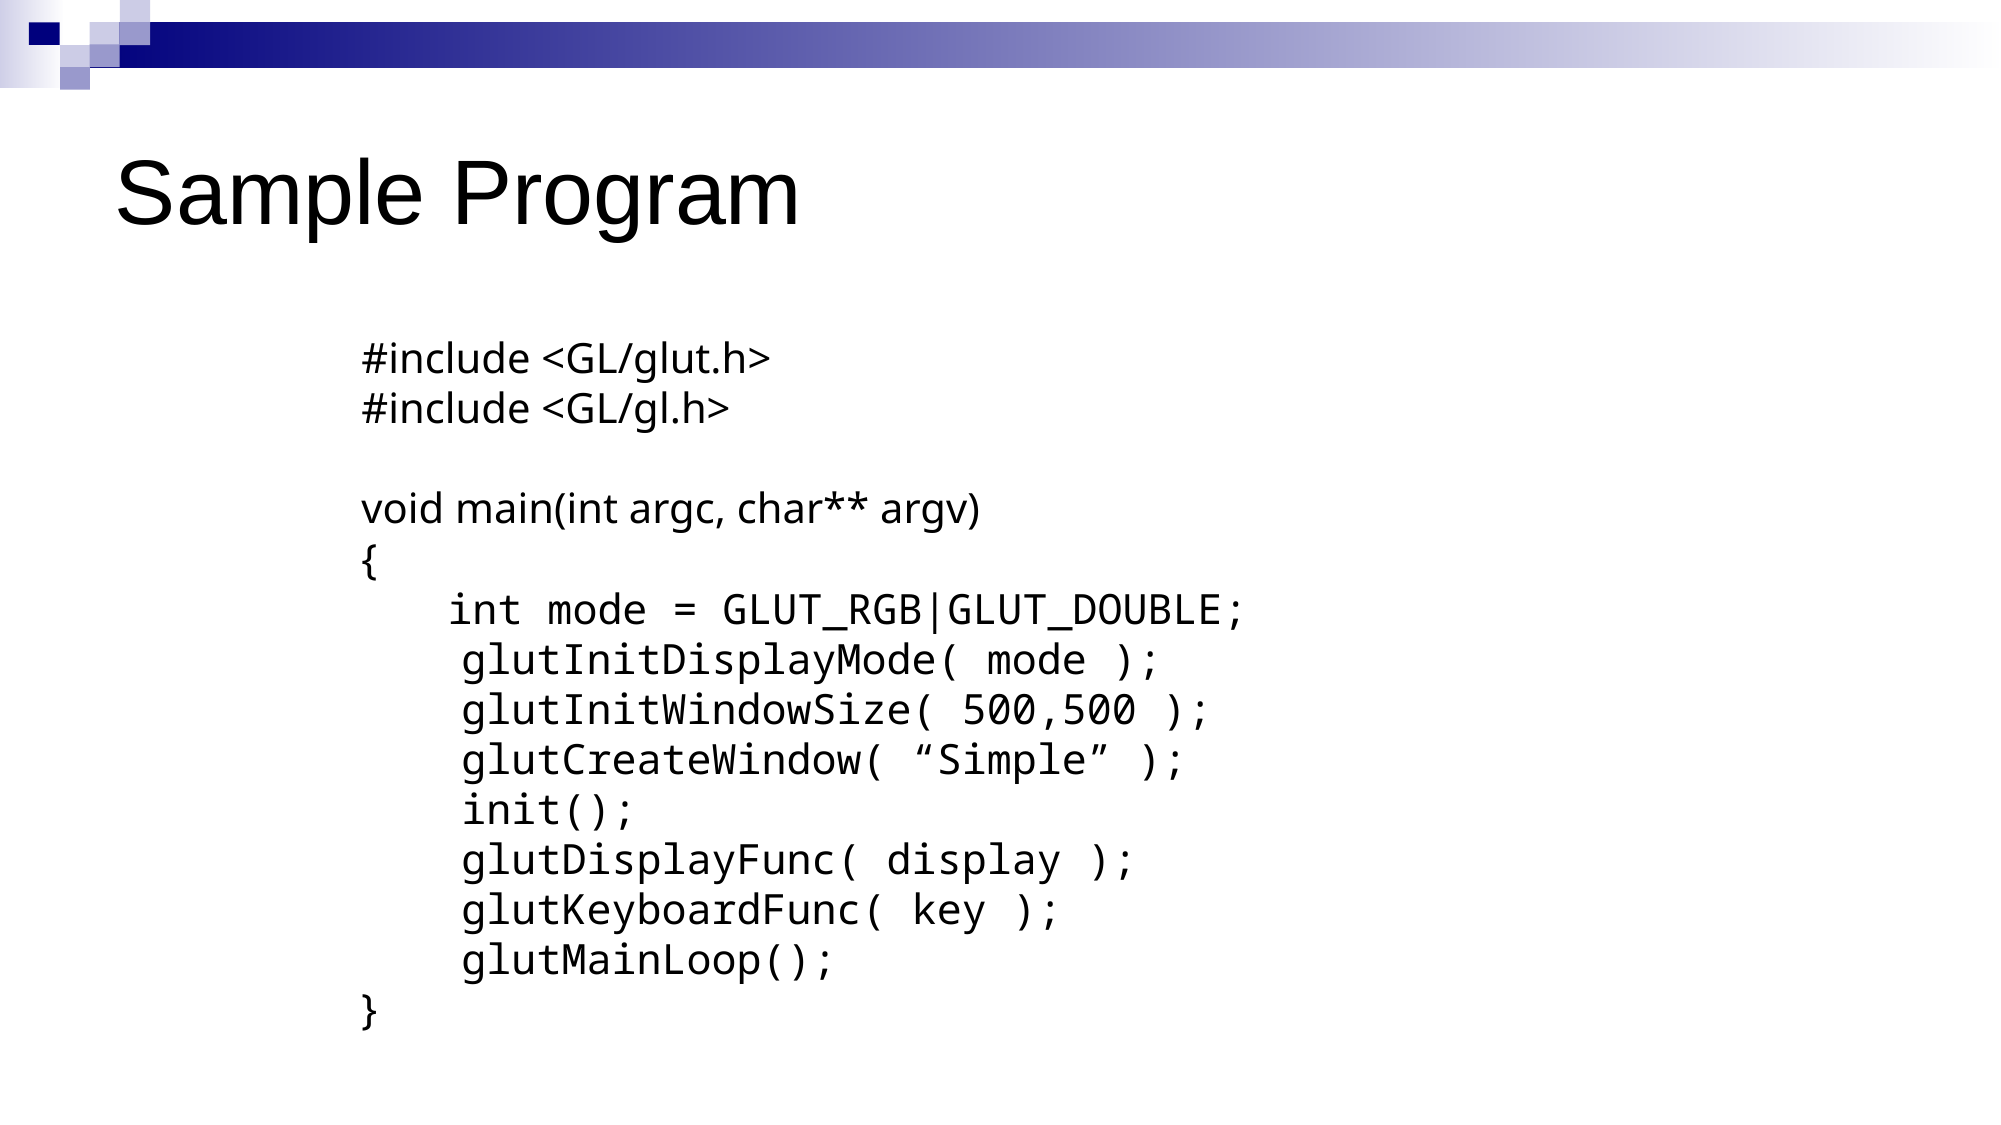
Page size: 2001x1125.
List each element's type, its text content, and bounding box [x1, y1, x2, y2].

title Sample Program [99, 75, 1900, 300]
text_box #include <GL/glut.h> #include <GL/gl.h> void main(int argc, char** argv) { int mode = GLUT_RGB|GLUT_DOUBLE; glutInitDisplayMode( mode ); glutInitWindowSize( 500,500 ); glutCreateWindow( “Simple” ); init(); glutDisplayFunc( display ); glutKeyboardFunc( key ); glutMainLoop(); } [346, 324, 1288, 1040]
